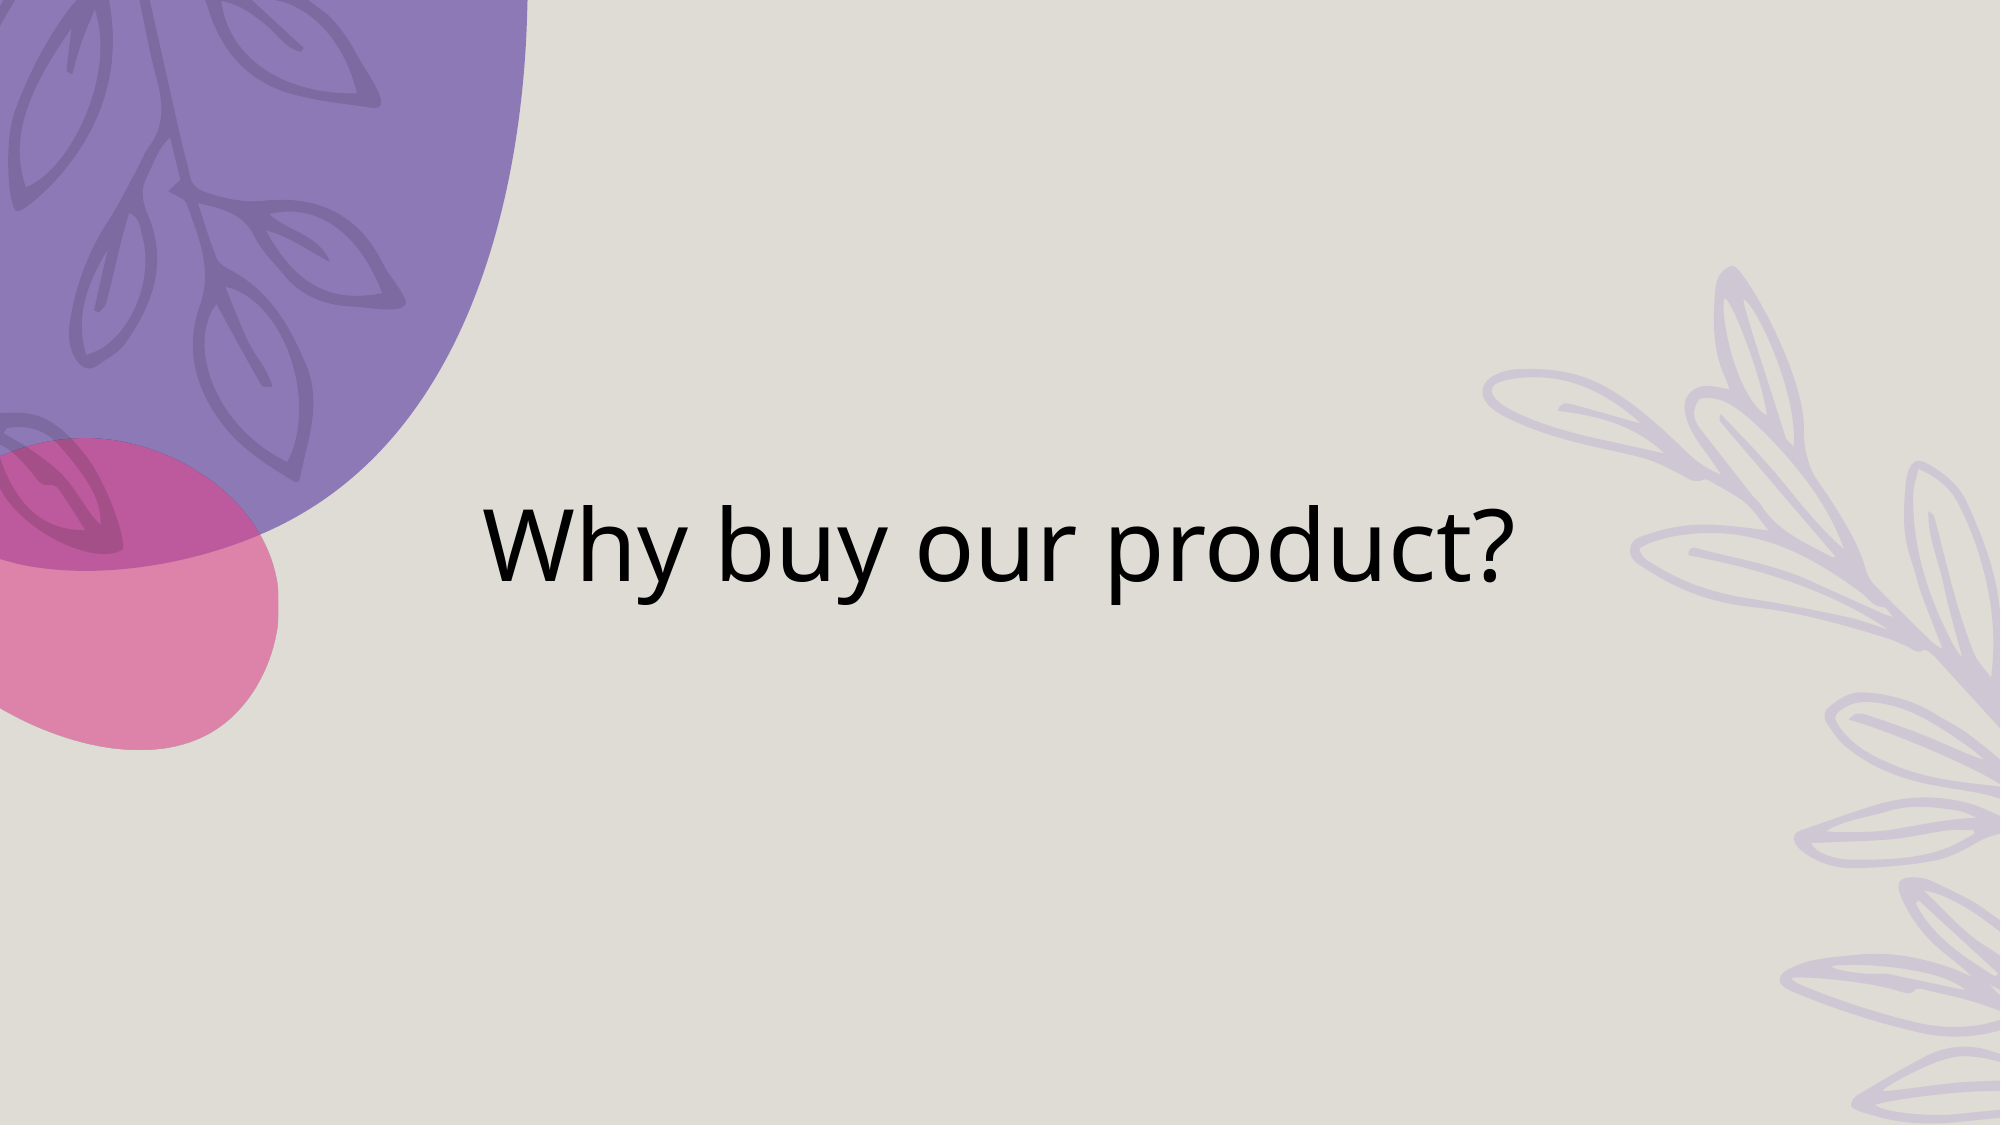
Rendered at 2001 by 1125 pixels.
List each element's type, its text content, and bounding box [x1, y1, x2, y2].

picture [0, 438, 279, 750]
title Why buy our product? [150, 149, 1850, 611]
